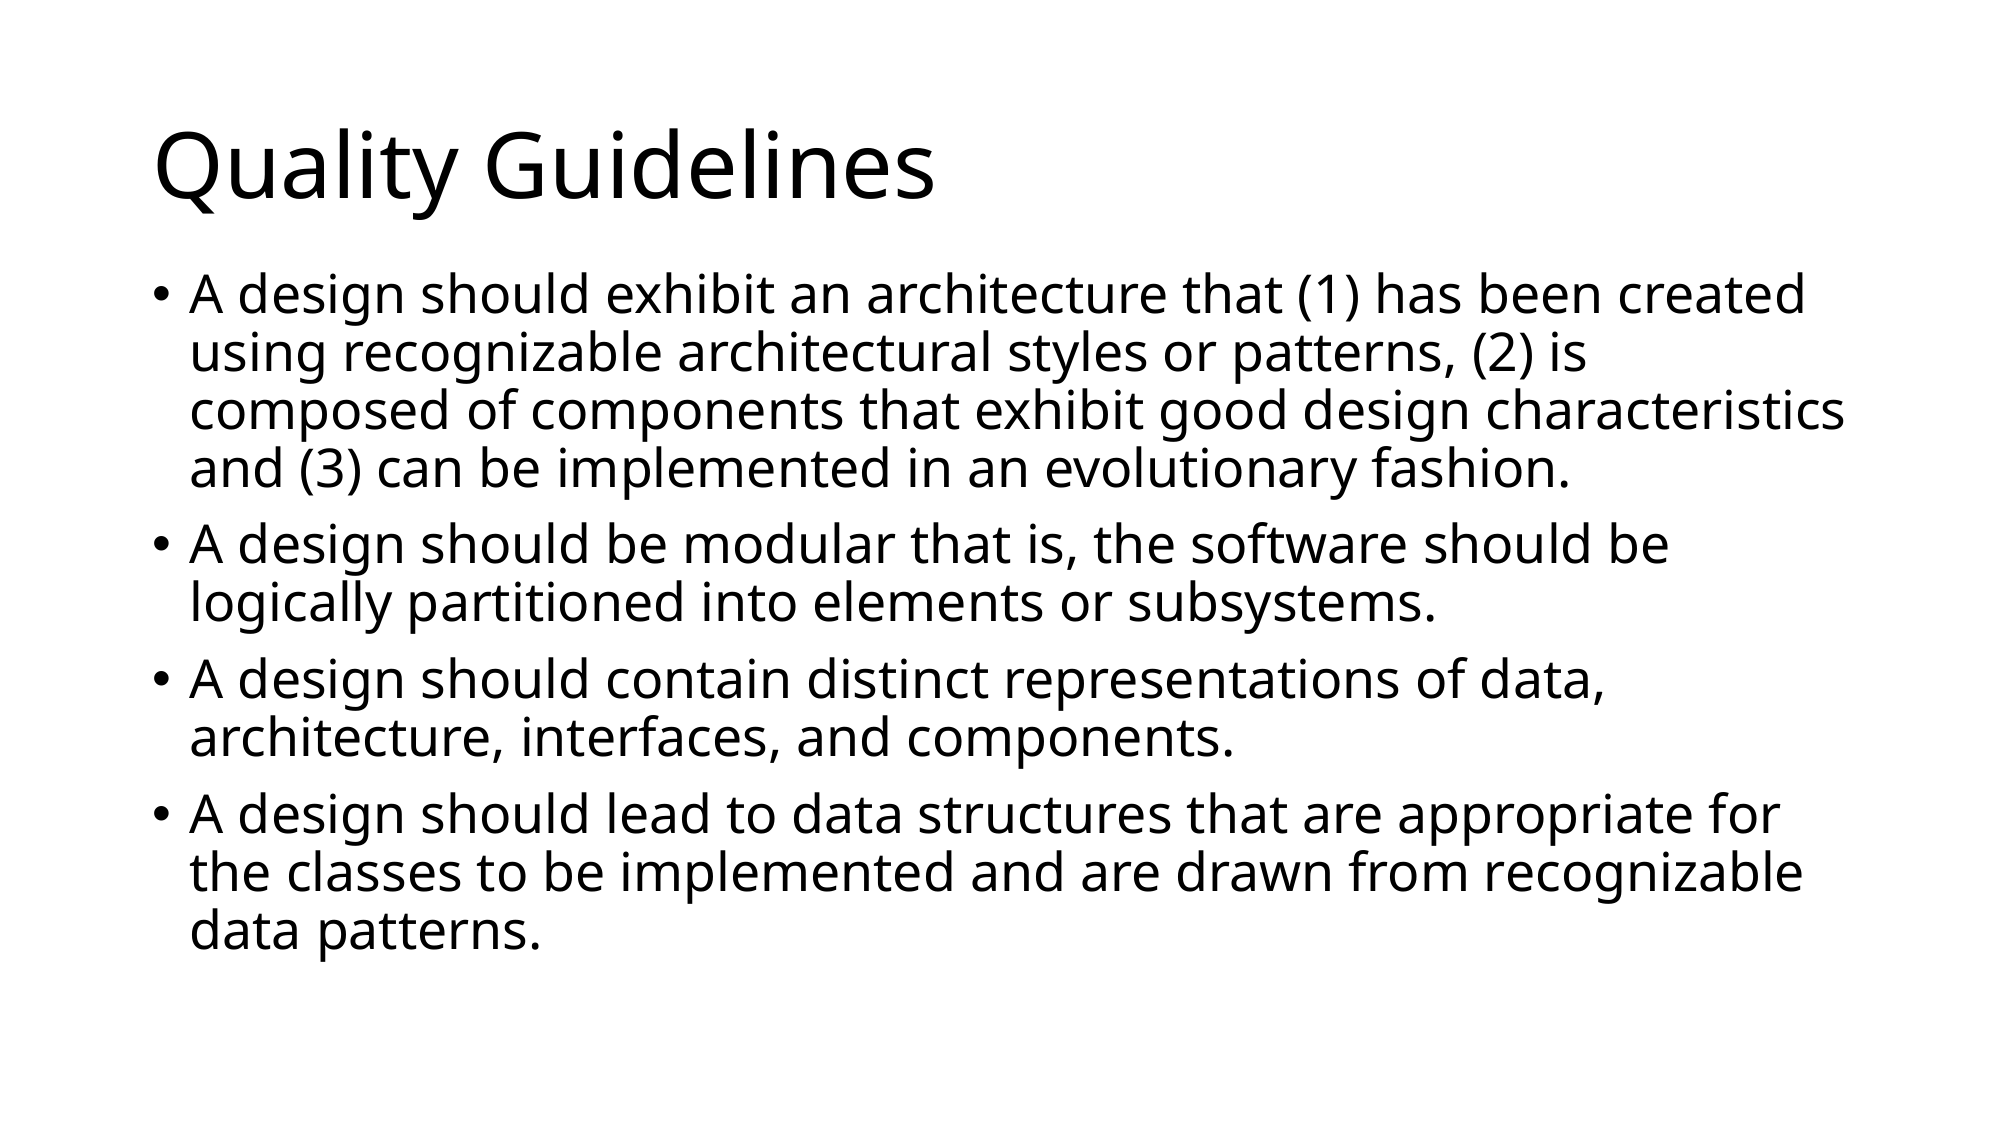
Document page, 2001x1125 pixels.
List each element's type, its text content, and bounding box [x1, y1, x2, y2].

list A design should exhibit an architecture that (1) has been created using recognizable architectural styles or patterns, (2) is composed of components that exhibit good design characteristics and (3) can be implemented in an evolutionary fashion. A design should be modular that is, the software should be logically partitioned into elements or subsystems. A design should contain distinct representations of data, architecture, interfaces, and components. A design should lead to data structures that are appropriate for the classes to be implemented and are drawn from recognizable data patterns. [137, 259, 1863, 974]
title Quality Guidelines [137, 59, 1863, 259]
